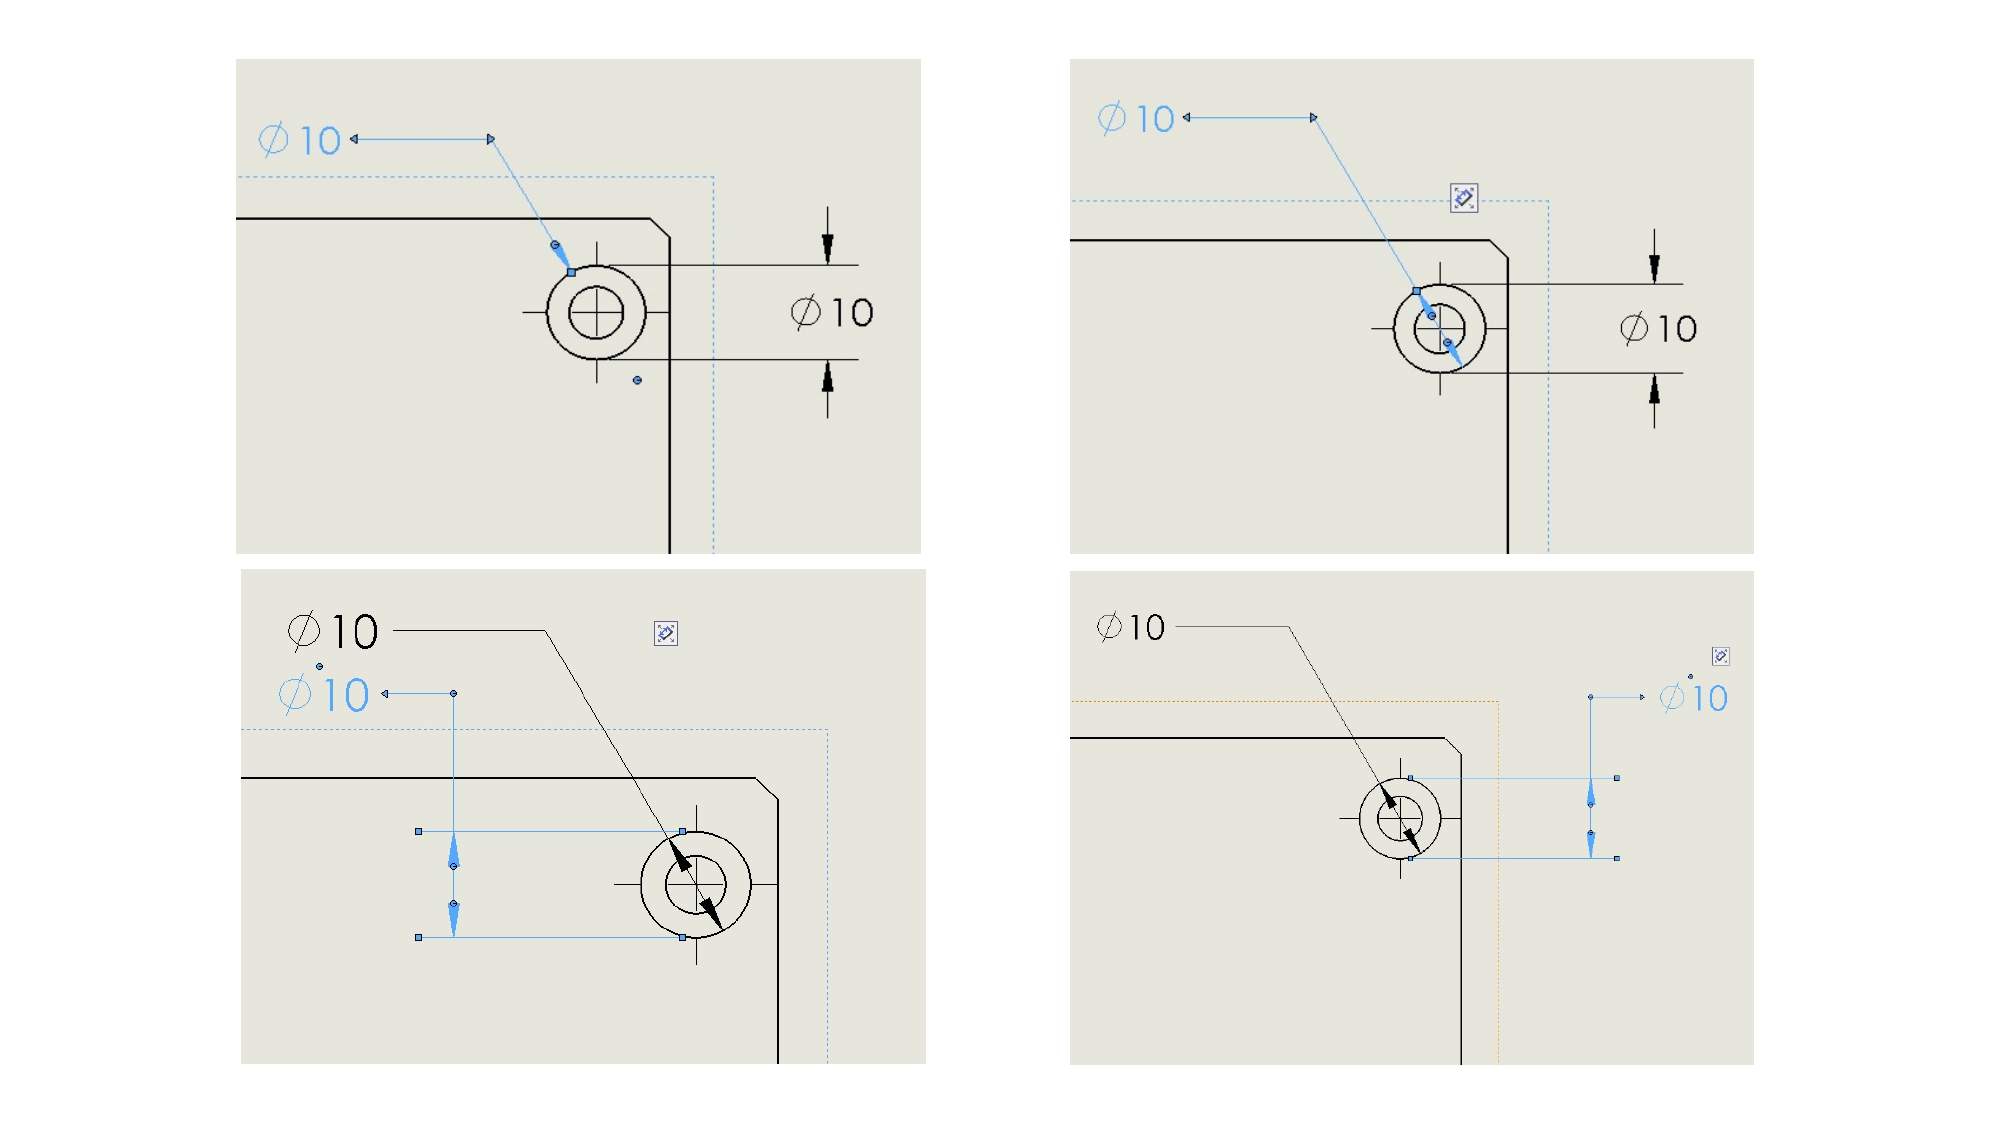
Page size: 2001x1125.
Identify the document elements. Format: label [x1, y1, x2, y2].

picture [1070, 571, 1755, 1066]
picture [1070, 59, 1755, 554]
list [236, 59, 921, 555]
picture [241, 569, 926, 1064]
